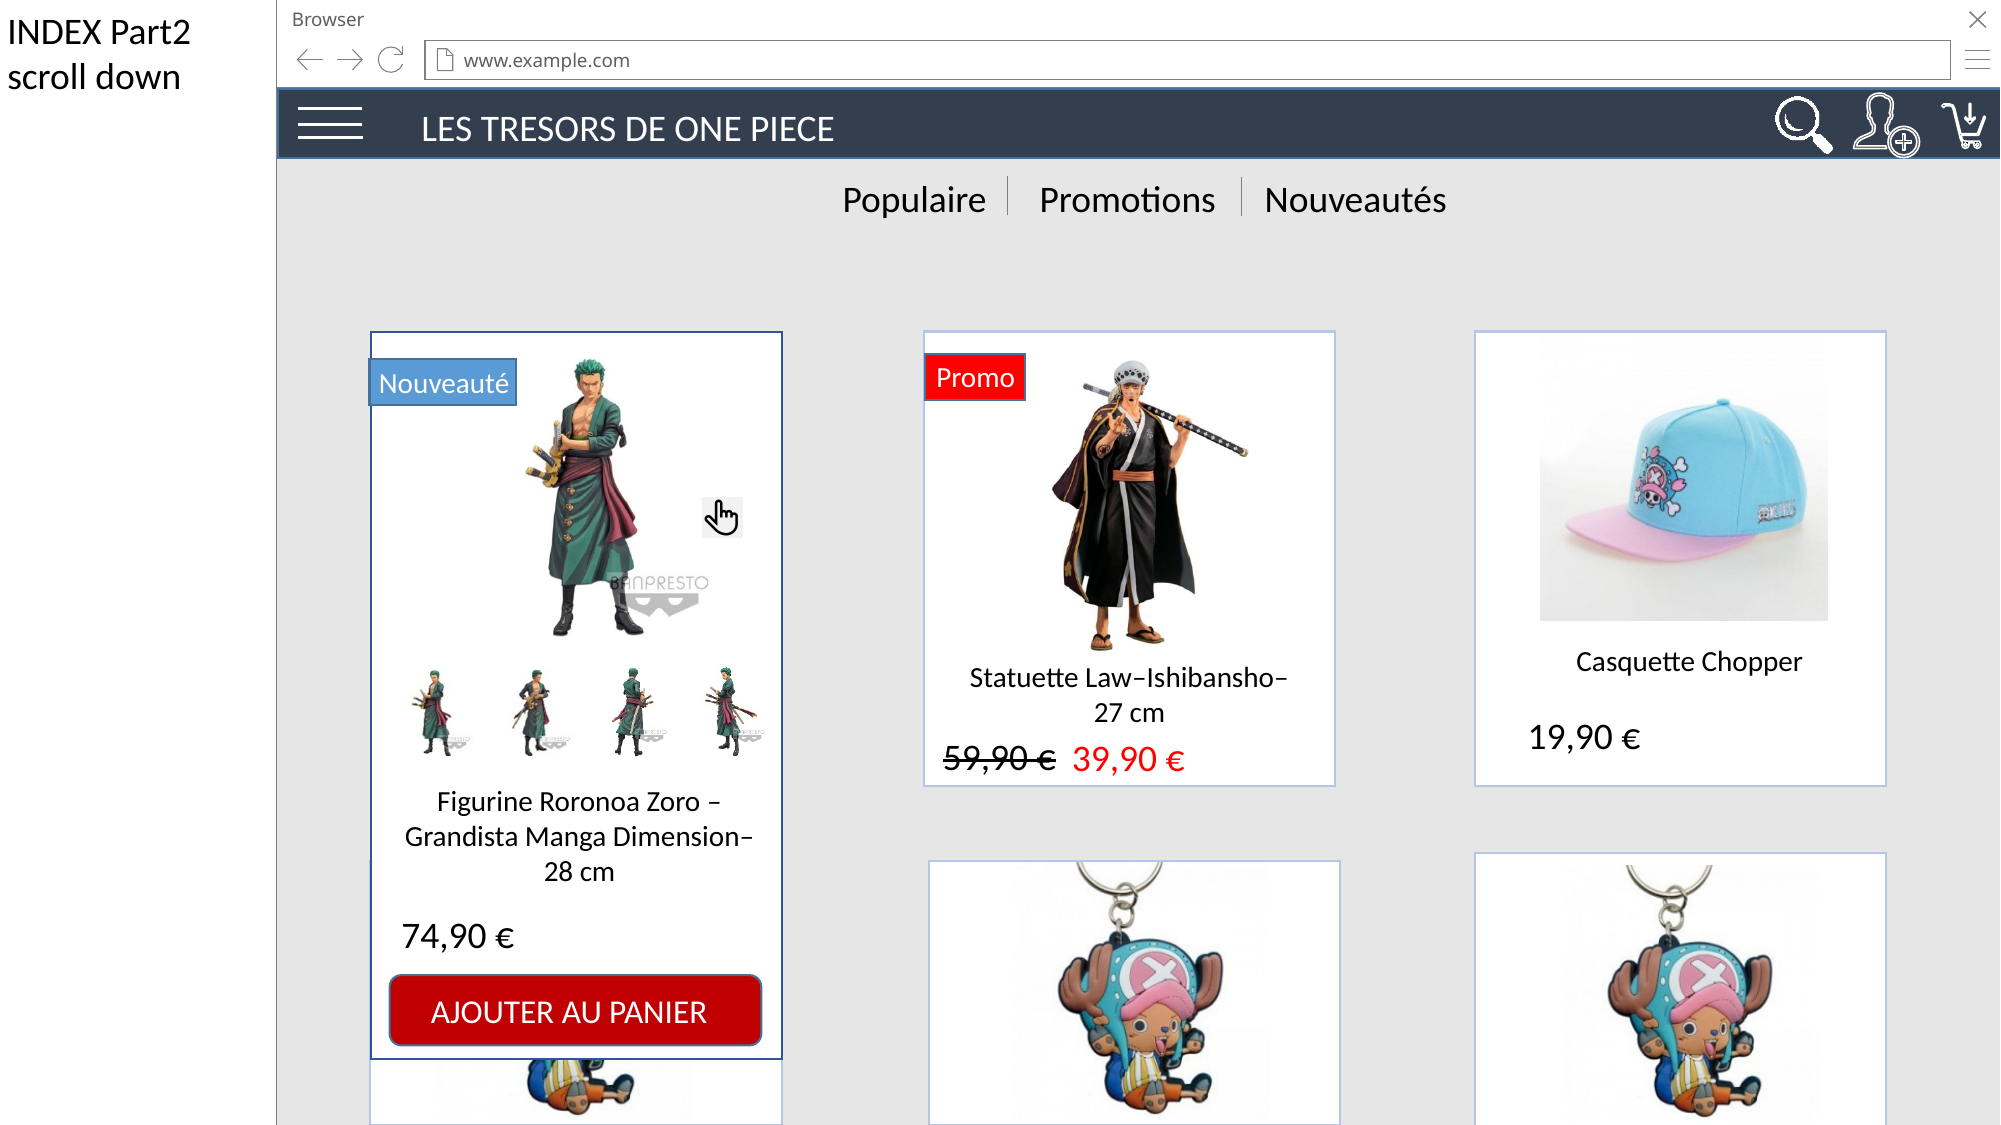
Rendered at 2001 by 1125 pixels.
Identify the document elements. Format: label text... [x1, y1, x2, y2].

picture [683, 664, 776, 757]
picture [1041, 339, 1257, 663]
picture [386, 666, 477, 757]
picture [1011, 862, 1270, 1120]
picture [1775, 96, 1833, 154]
picture [486, 666, 577, 757]
picture [437, 347, 743, 643]
picture [585, 664, 678, 757]
picture [1540, 333, 1828, 621]
picture [1561, 865, 1819, 1123]
text_box INDEX Part2 scroll down [0, 0, 276, 105]
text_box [276, 0, 2000, 1125]
picture [434, 863, 692, 1122]
